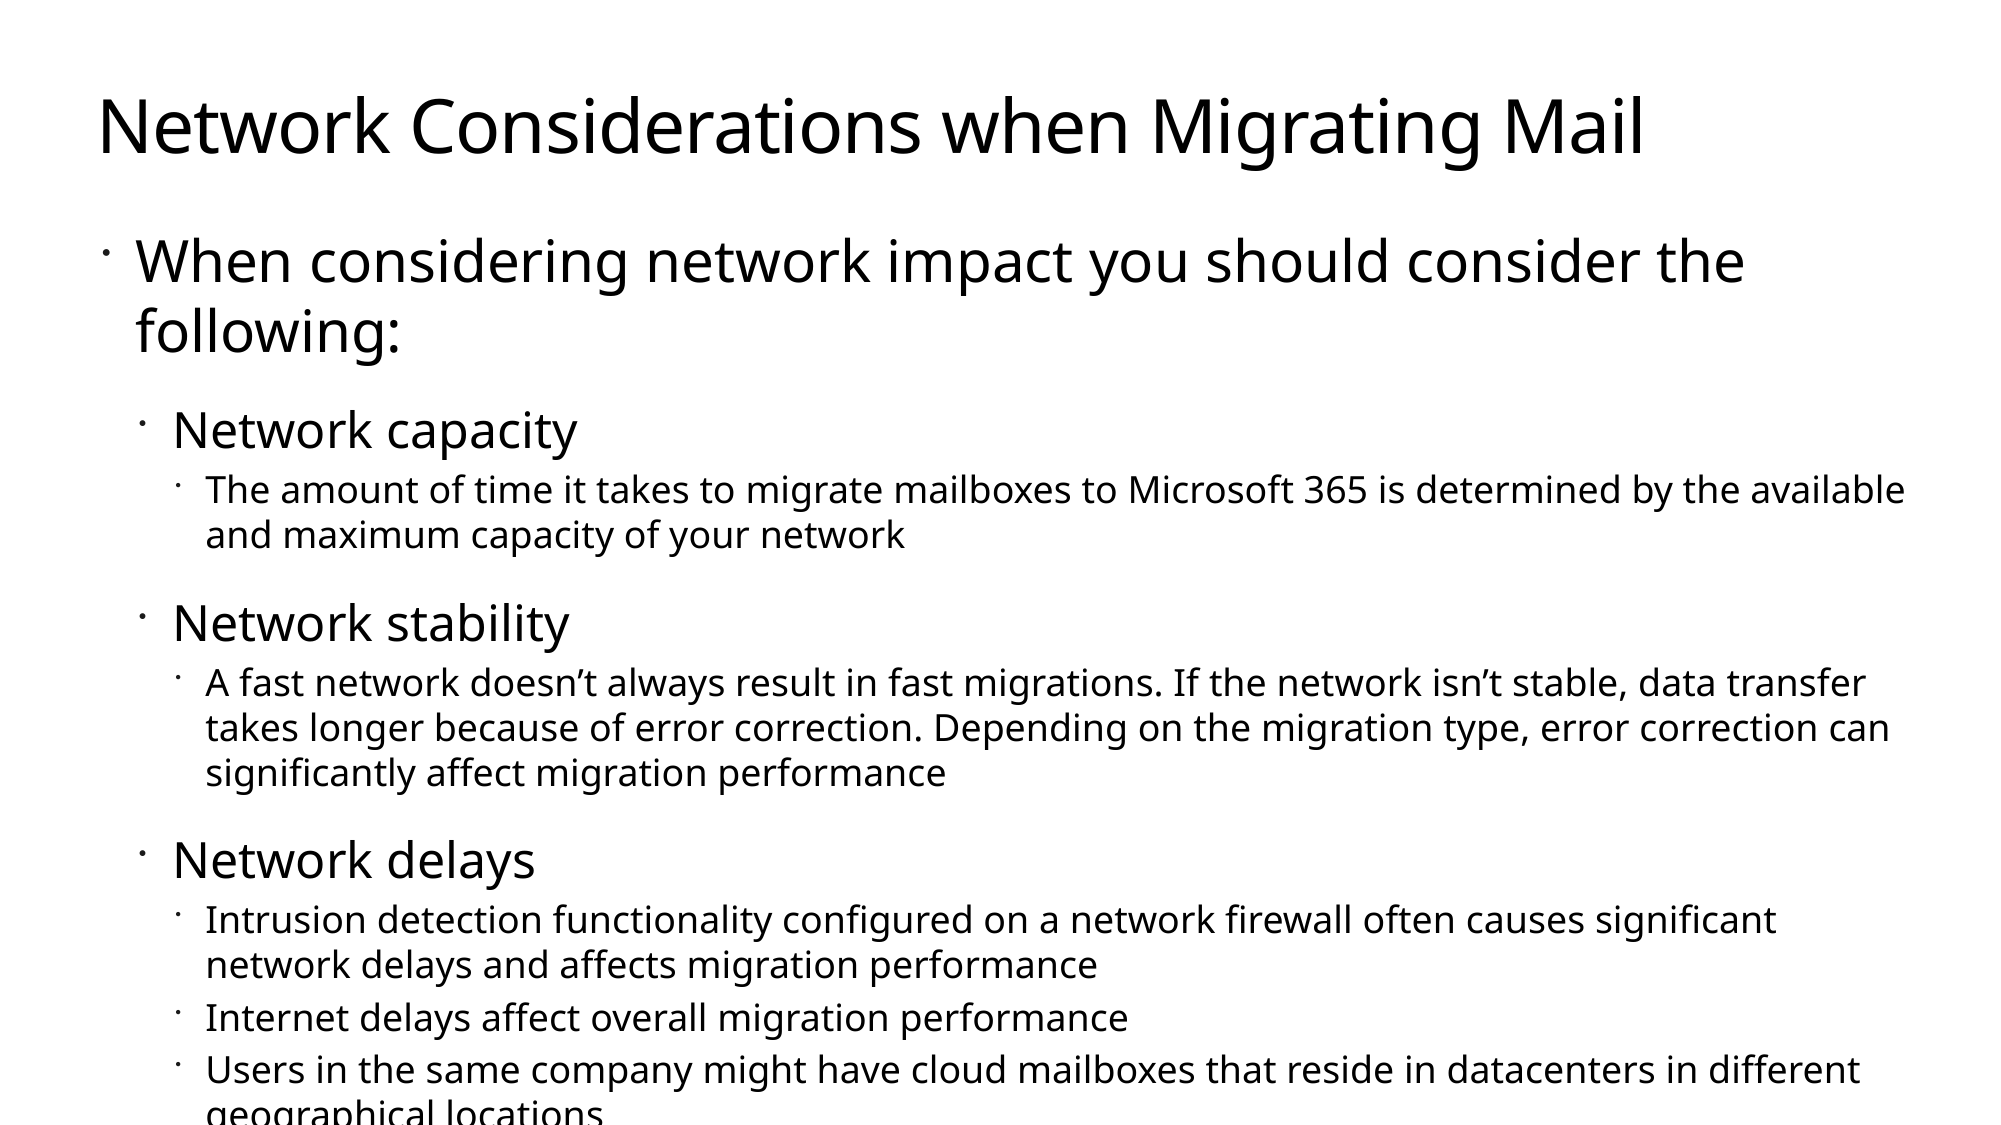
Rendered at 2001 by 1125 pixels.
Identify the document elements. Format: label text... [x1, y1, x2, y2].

title Network Considerations when Migrating Mail [96, 78, 1904, 170]
list When considering network impact you should consider the following: Network capacity The amount of time it takes to migrate mailboxes to Microsoft 365 is determined by the available and maximum capacity of your network Network stability A fast network doesn’t always result in fast migrations. If the network isn’t stable, data transfer takes longer because of error correction. Depending on the migration type, error correction can significantly affect migration performance Network delays Intrusion detection functionality configured on a network firewall often causes significant network delays and affects migration performance Internet delays affect overall migration performance Users in the same company might have cloud mailboxes that reside in datacenters in different geographical locations [97, 223, 1926, 1125]
